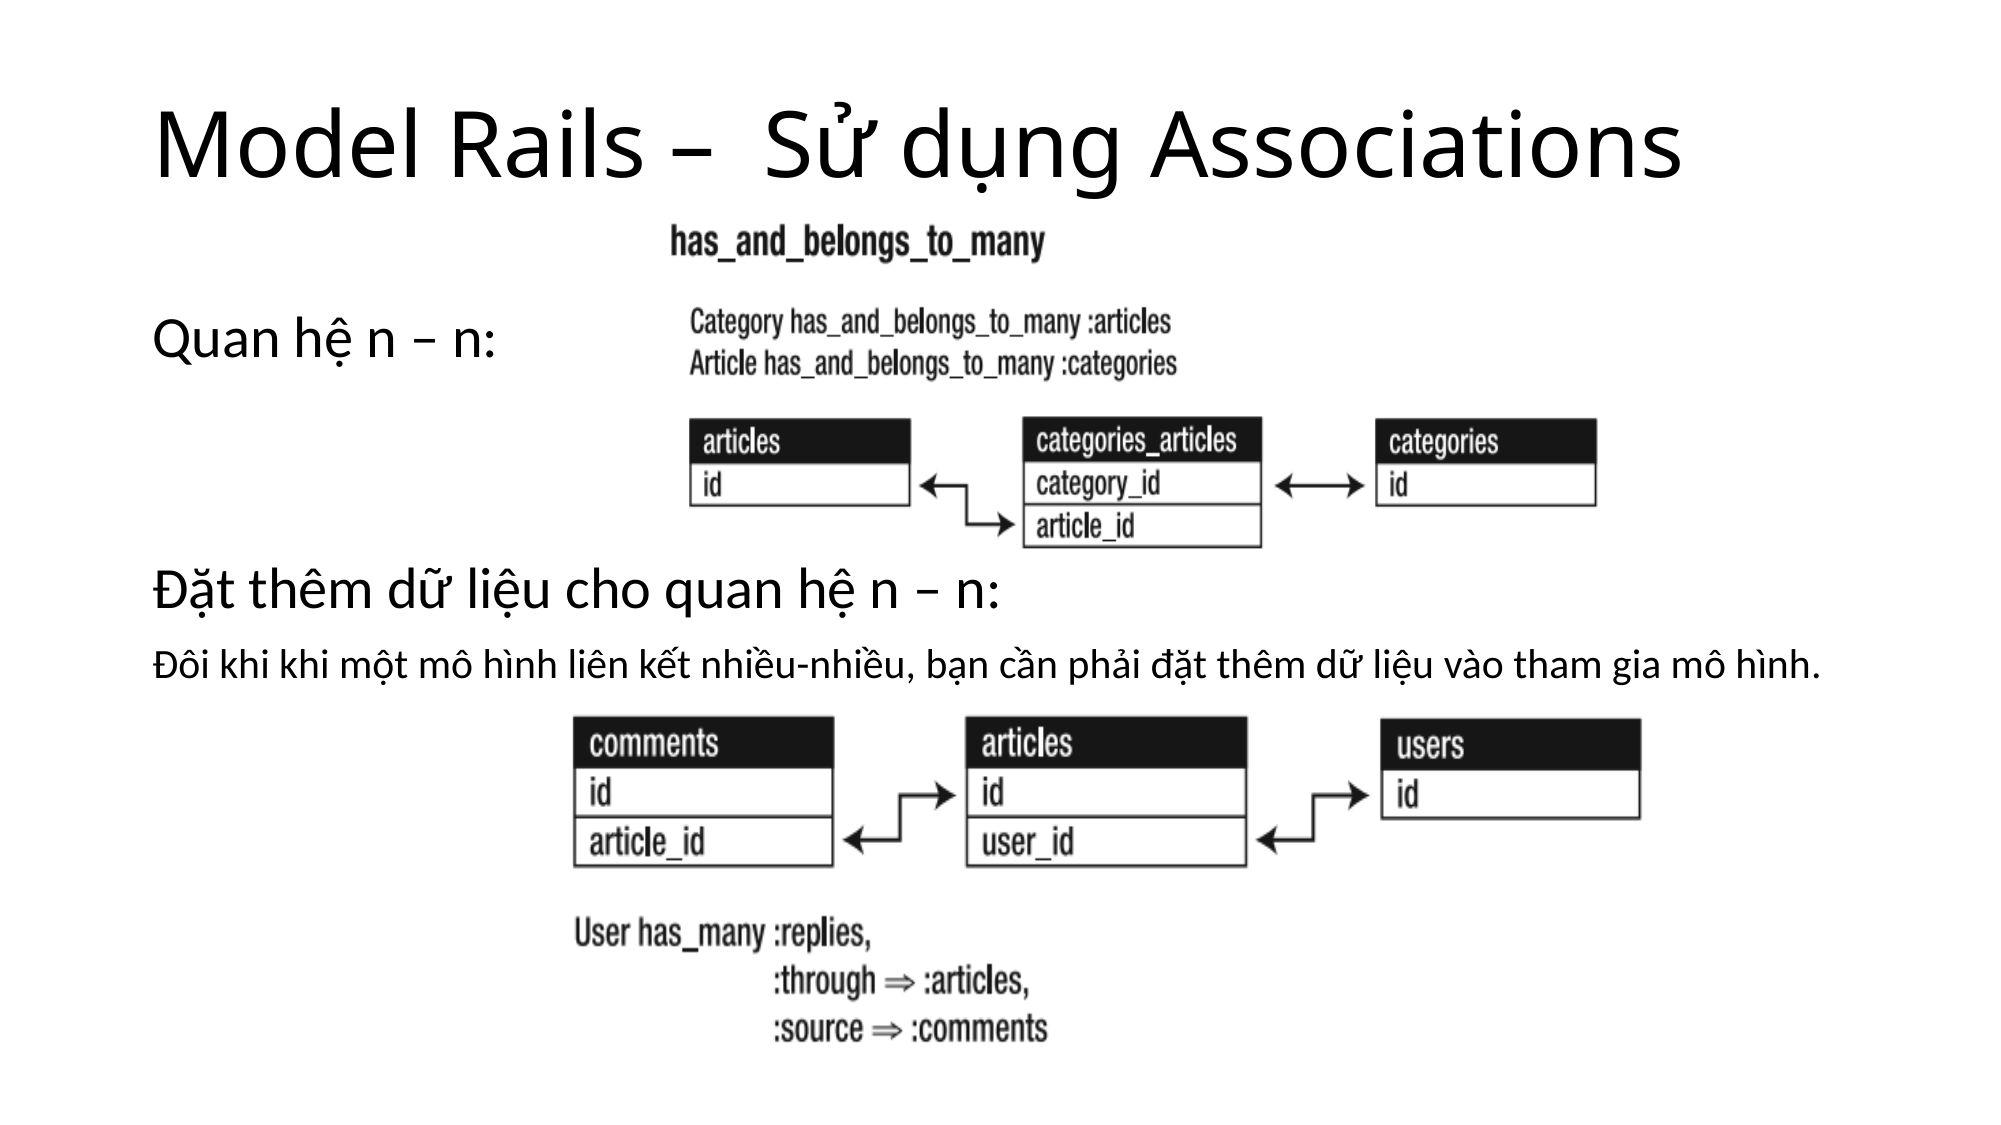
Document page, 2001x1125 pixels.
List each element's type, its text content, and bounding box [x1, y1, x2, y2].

picture [654, 210, 1643, 558]
picture [535, 702, 1689, 1060]
title Model Rails – Sử dụng Associations [137, 59, 1863, 236]
list Quan hệ n – n: Đặt thêm dữ liệu cho quan hệ n – n: Đôi khi khi một mô hình liên kết nhiều-nhiều, bạn cần phải đặt thêm dữ liệu vào tham gia mô hình. [137, 299, 1863, 1014]
